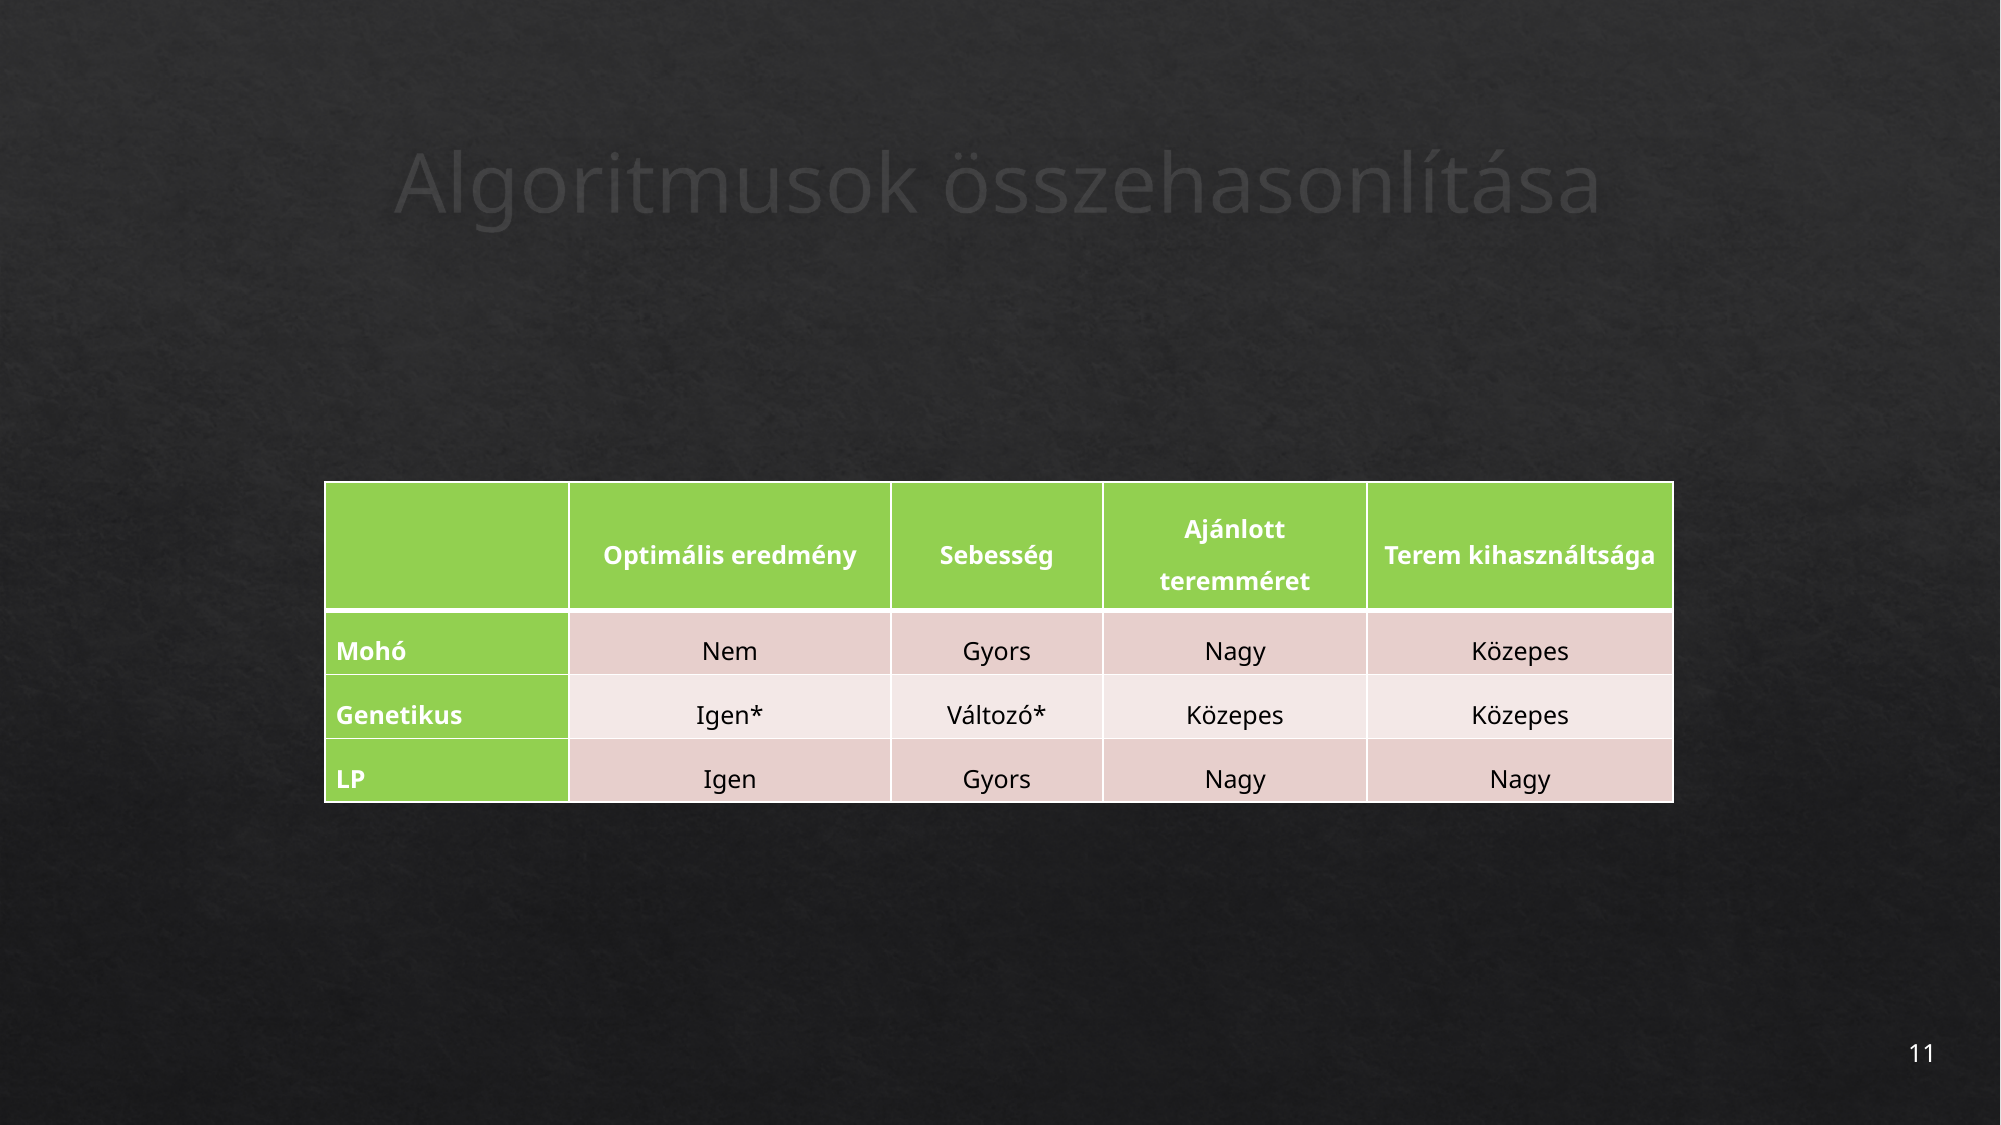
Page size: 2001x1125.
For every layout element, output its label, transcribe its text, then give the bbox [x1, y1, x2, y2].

table_cell Közepes [1368, 613, 1672, 674]
table_cell Közepes [1368, 675, 1672, 738]
table_cell Nagy [1104, 613, 1366, 674]
table_cell Nagy [1368, 739, 1672, 801]
table_header Sebesség [892, 483, 1102, 608]
table_cell Igen [570, 739, 890, 801]
table_header Optimális eredmény [570, 483, 890, 608]
table_cell Változó* [892, 675, 1102, 738]
table_header Terem kihasználtsága [1368, 483, 1672, 608]
slide_number 11 [1828, 1025, 1952, 1085]
table_header [326, 483, 568, 608]
table_cell Nagy [1104, 739, 1366, 801]
title Algoritmusok összehasonlítása [149, 99, 1849, 260]
table_cell LP [326, 739, 568, 801]
table_cell Nem [570, 613, 890, 674]
table_cell Közepes [1104, 675, 1366, 738]
table_cell Mohó [326, 613, 568, 674]
table_cell Gyors [892, 613, 1102, 674]
table_cell Igen* [570, 675, 890, 738]
table_cell Gyors [892, 739, 1102, 801]
table_header Ajánlott teremméret [1104, 483, 1366, 608]
table_cell Genetikus [326, 675, 568, 738]
